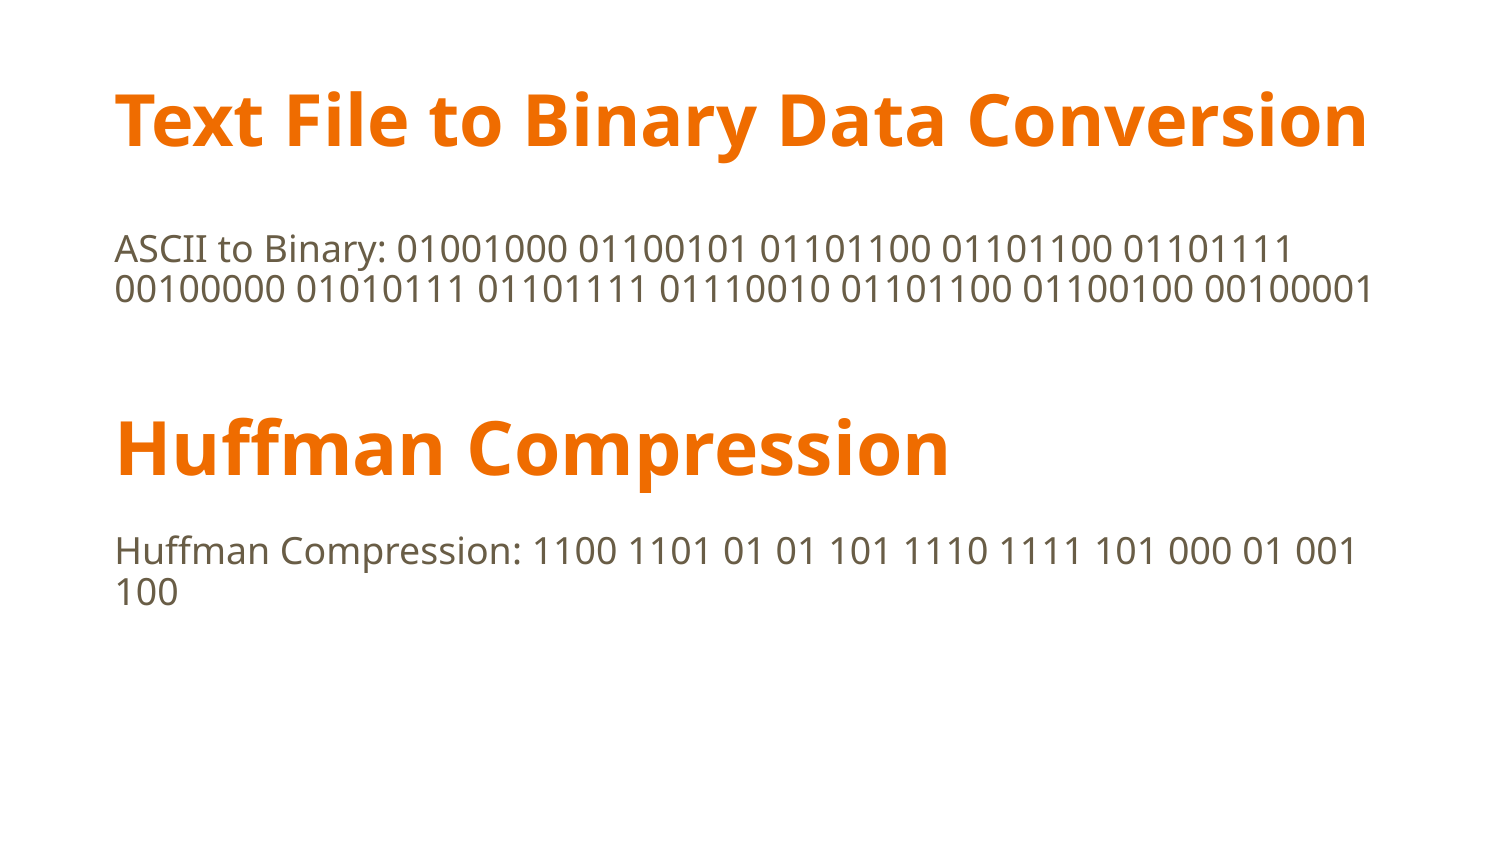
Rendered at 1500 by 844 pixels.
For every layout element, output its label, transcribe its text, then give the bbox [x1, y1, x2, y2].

list ASCII to Binary: 01001000 01100101 01101100 01101100 01101111 00100000 01010111 01101111 01110010 01101100 01100100 00100001 Huffman Compression: 1100 1101 01 01 101 1110 1111 101 000 01 001 100 [103, 533, 1397, 760]
title Text File to Binary Data Conversion [103, 41, 1397, 205]
list ASCII to Binary: 01001000 01100101 01101100 01101100 01101111 00100000 01010111 01101111 01110010 01101100 01100100 00100001 Huffman Compression: 1100 1101 01 01 101 1110 1111 101 000 01 001 100 [103, 224, 1397, 369]
text_box Huffman Compression [103, 369, 1397, 533]
